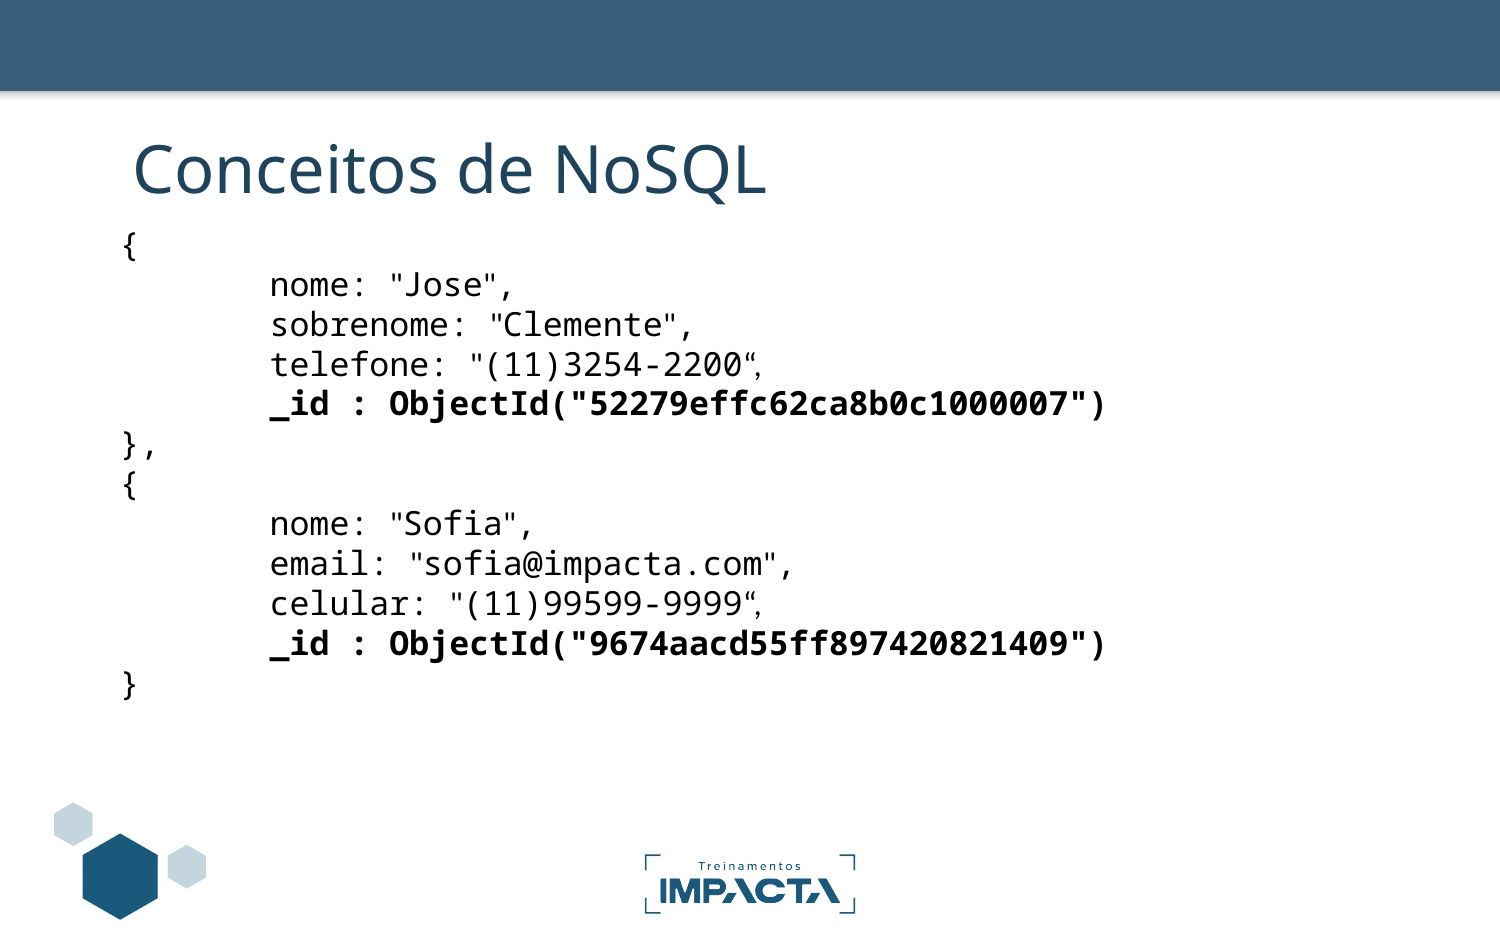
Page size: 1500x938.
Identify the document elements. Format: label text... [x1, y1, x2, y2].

text_box [0, 0, 1500, 92]
text_box { nome: "Jose", sobrenome: "Clemente", telefone: "(11)3254-2200“, _id : ObjectId("52279effc62ca8b0c1000007") }, { nome: "Sofia", email: "sofia@impacta.com", celular: "(11)99599-9999“, _id : ObjectId("9674aacd55ff897420821409") } [104, 215, 1429, 795]
picture [633, 847, 867, 921]
picture [54, 802, 206, 921]
text_box Conceitos de NoSQL [117, 119, 783, 215]
